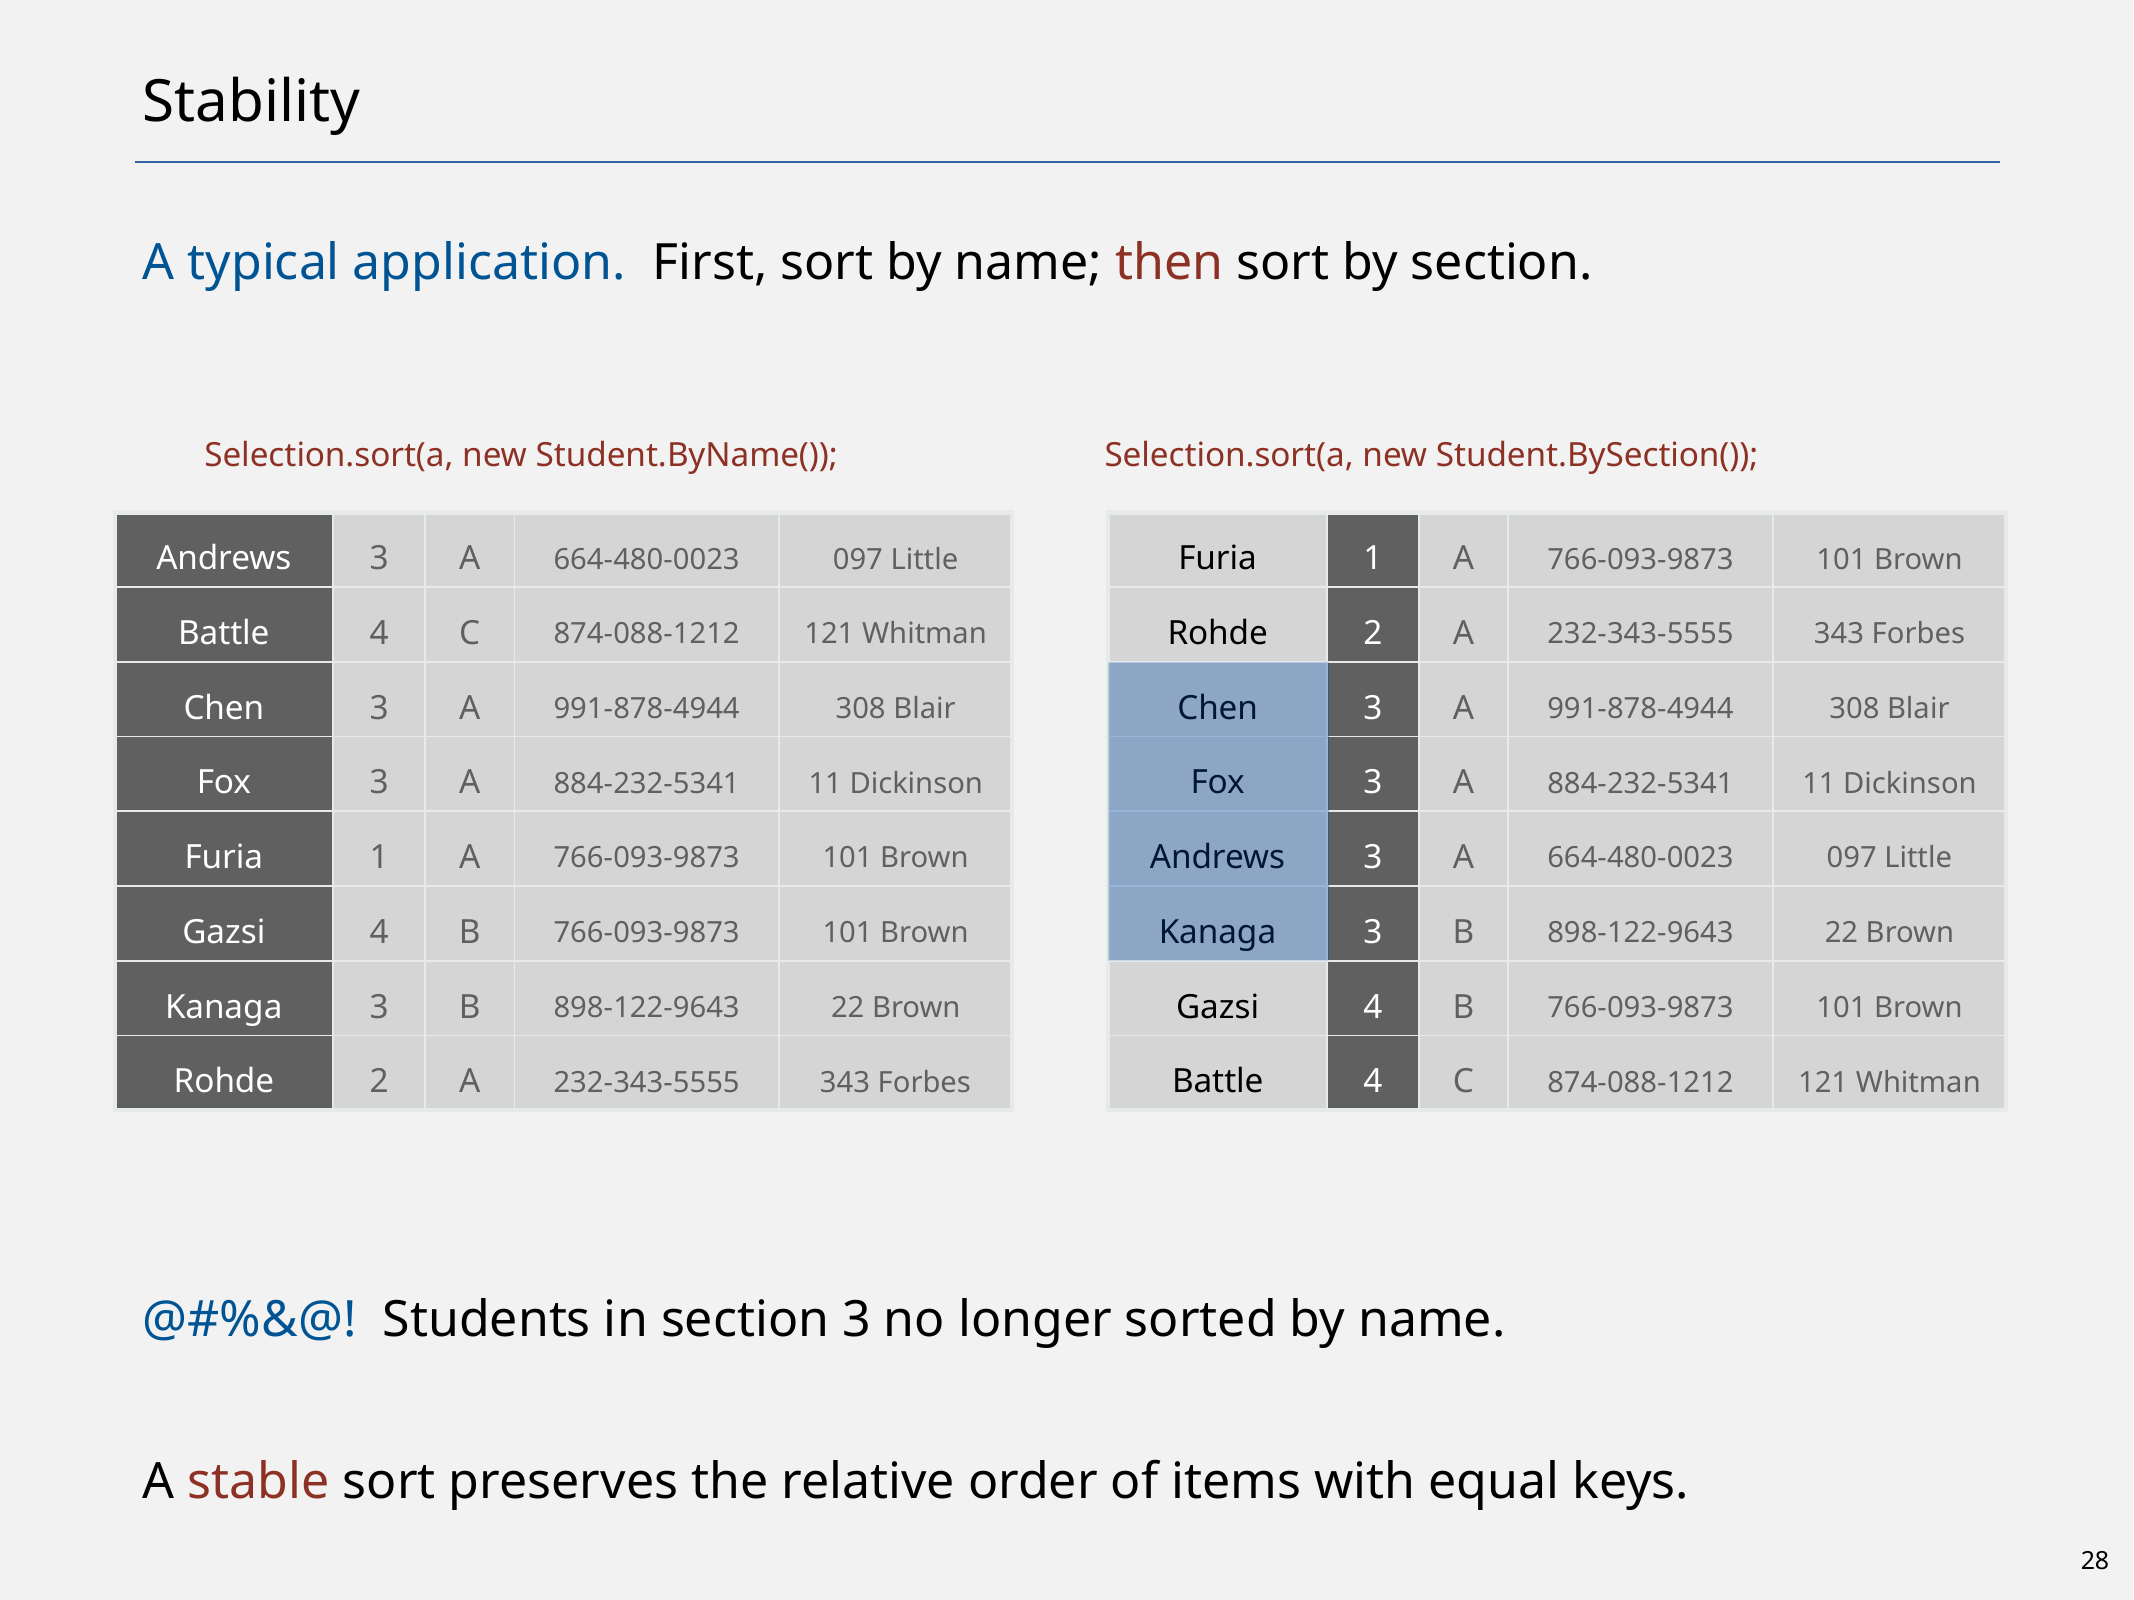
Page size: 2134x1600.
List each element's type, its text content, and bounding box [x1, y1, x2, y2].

table_cell Gazsi [1110, 962, 1326, 1035]
table_cell Fox [117, 737, 332, 810]
table_header 101 Brown [1774, 515, 2004, 586]
table_cell 232-343-5555 [1509, 588, 1772, 661]
table_cell A [426, 812, 514, 885]
table_cell Rohde [117, 1036, 332, 1108]
table_cell 11 Dickinson [1774, 737, 2004, 810]
table_cell 898-122-9643 [515, 962, 778, 1035]
table_cell 121 Whitman [1774, 1036, 2004, 1108]
table_cell 4 [334, 588, 424, 661]
table_cell 3 [1330, 812, 1418, 885]
table_header 766-093-9873 [1509, 515, 1772, 586]
table_cell 766-093-9873 [1509, 962, 1772, 1035]
table_cell 308 Blair [1774, 663, 2004, 736]
table_cell 4 [1328, 962, 1418, 1035]
table_cell 308 Blair [780, 663, 1010, 736]
table_cell 766-093-9873 [515, 812, 778, 885]
text_box [1108, 662, 1330, 961]
table_header Andrews [117, 515, 332, 586]
table_cell 664-480-0023 [1509, 812, 1772, 885]
table_header 097 Little [780, 515, 1010, 586]
table_cell 991-878-4944 [515, 663, 778, 736]
table_cell 343 Forbes [780, 1036, 1010, 1108]
table_cell B [1420, 887, 1507, 960]
table_cell 2 [334, 1036, 424, 1108]
table_cell 884-232-5341 [1509, 737, 1772, 810]
table_cell Battle [1110, 1036, 1326, 1108]
table_cell 898-122-9643 [1509, 887, 1772, 960]
table_cell 3 [334, 962, 424, 1035]
table_cell 101 Brown [780, 812, 1010, 885]
text_box Selection.sort(a, new Student.BySection()); [1104, 433, 2090, 474]
table_cell A [426, 663, 514, 736]
table_cell 097 Little [1774, 812, 2004, 885]
table_cell A [426, 1036, 514, 1108]
table_header A [1420, 515, 1507, 586]
table_cell Battle [117, 588, 332, 661]
table_cell A [1420, 588, 1507, 661]
table_cell Gazsi [117, 887, 332, 960]
table_cell 884-232-5341 [515, 737, 778, 810]
table_cell 3 [334, 737, 424, 810]
table_header A [426, 515, 514, 586]
table_cell A [1420, 812, 1507, 885]
table_cell 766-093-9873 [515, 887, 778, 960]
table_cell Kanaga [117, 962, 332, 1035]
table_header 1 [1328, 515, 1418, 586]
table_header Furia [1110, 515, 1326, 586]
table_header 664-480-0023 [515, 515, 778, 586]
table_cell 3 [1330, 737, 1418, 810]
table_cell 2 [1328, 588, 1418, 661]
table_cell 11 Dickinson [780, 737, 1010, 810]
table_cell B [426, 887, 514, 960]
table_cell C [1420, 1036, 1507, 1108]
table_cell B [1420, 962, 1507, 1035]
table_cell 1 [334, 812, 424, 885]
table_cell C [426, 588, 514, 661]
title Stability [132, 0, 2001, 134]
table_cell 22 Brown [1774, 887, 2004, 960]
table_cell A [1420, 663, 1507, 736]
text_box Selection.sort(a, new Student.ByName()); [203, 433, 840, 474]
table_cell A [1420, 737, 1507, 810]
table_cell 874-088-1212 [1509, 1036, 1772, 1108]
slide_number 28 [2069, 1537, 2121, 1587]
table_cell A [426, 737, 514, 810]
table_cell 101 Brown [780, 887, 1010, 960]
table_cell 121 Whitman [780, 588, 1010, 661]
list A typical application. First, sort by name; then sort by section. @#%&@! Students in section 3 no longer sorted by name. A stable sort preserves the relative order of items with equal keys. [132, 207, 2001, 1543]
table_cell Rohde [1110, 588, 1326, 661]
table_cell 343 Forbes [1774, 588, 2004, 661]
table_cell 991-878-4944 [1509, 663, 1772, 736]
table_cell 4 [334, 887, 424, 960]
table_cell 3 [1330, 887, 1418, 960]
table_cell 4 [1328, 1036, 1418, 1108]
table_cell B [426, 962, 514, 1035]
table_cell 3 [1330, 663, 1418, 736]
table_cell Furia [117, 812, 332, 885]
table_cell 22 Brown [780, 962, 1010, 1035]
table_cell Chen [117, 663, 332, 736]
table_header 3 [334, 515, 424, 586]
table_cell 101 Brown [1774, 962, 2004, 1035]
table_cell 874-088-1212 [515, 588, 778, 661]
table_cell 232-343-5555 [515, 1036, 778, 1108]
table_cell 3 [334, 663, 424, 736]
